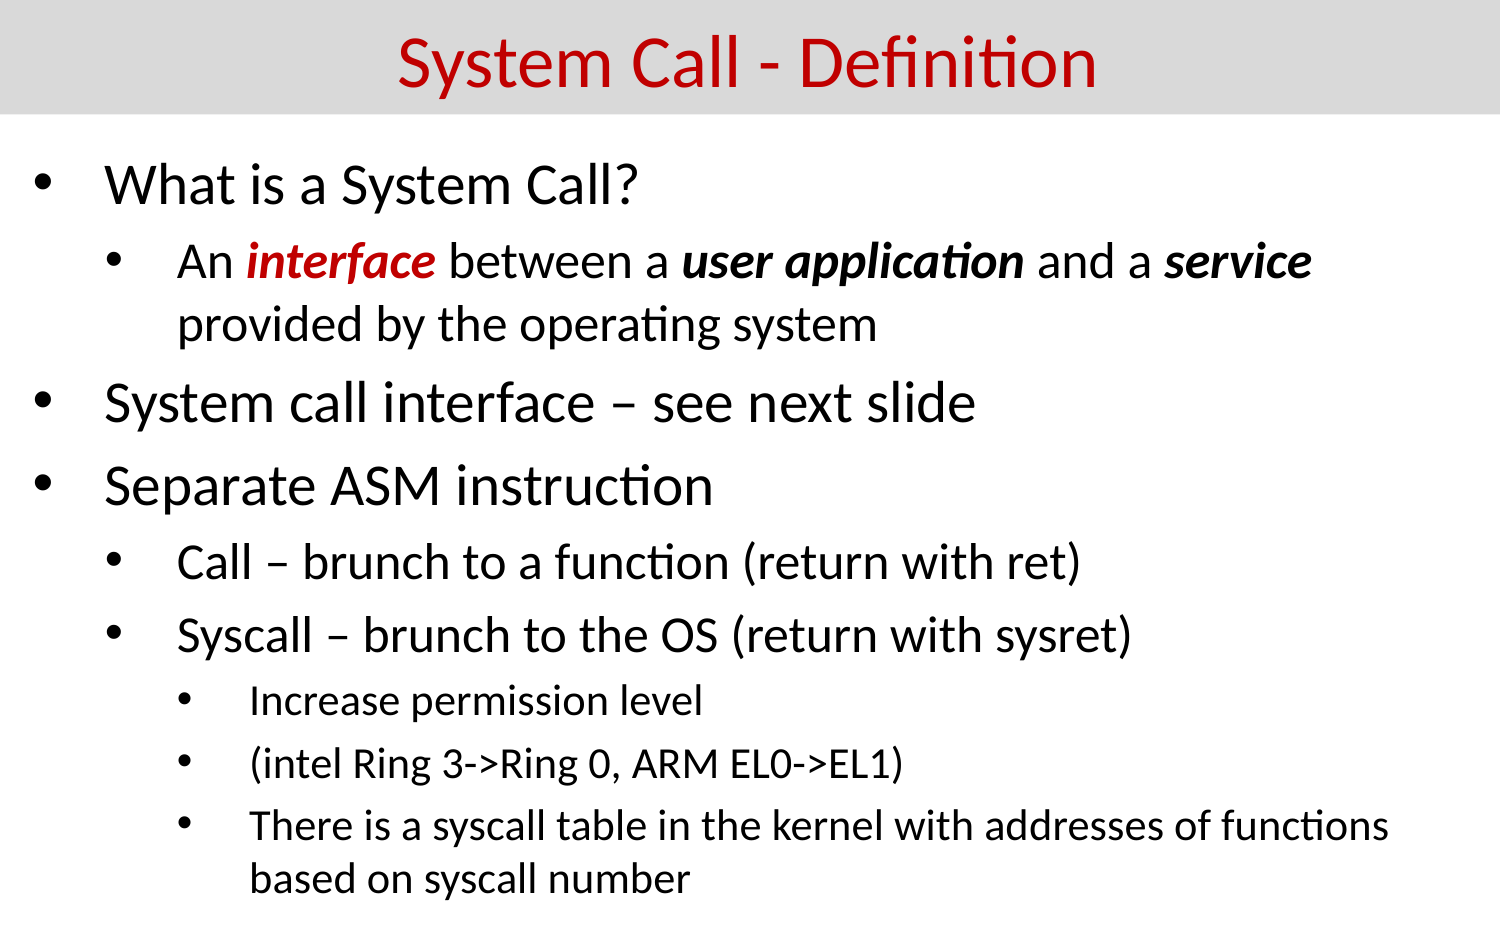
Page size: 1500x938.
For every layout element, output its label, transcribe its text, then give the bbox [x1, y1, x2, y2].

title System Call - Definition [0, 0, 1500, 115]
subtitle What is a System Call? An interface between a user application and a service provided by the operating system System call interface – see next slide Separate ASM instruction Call – brunch to a function (return with ret) Syscall – brunch to the OS (return with sysret) Increase permission level (intel Ring 3->Ring 0, ARM EL0->EL1) There is a syscall table in the kernel with addresses of functions based on syscall number [17, 138, 1483, 918]
